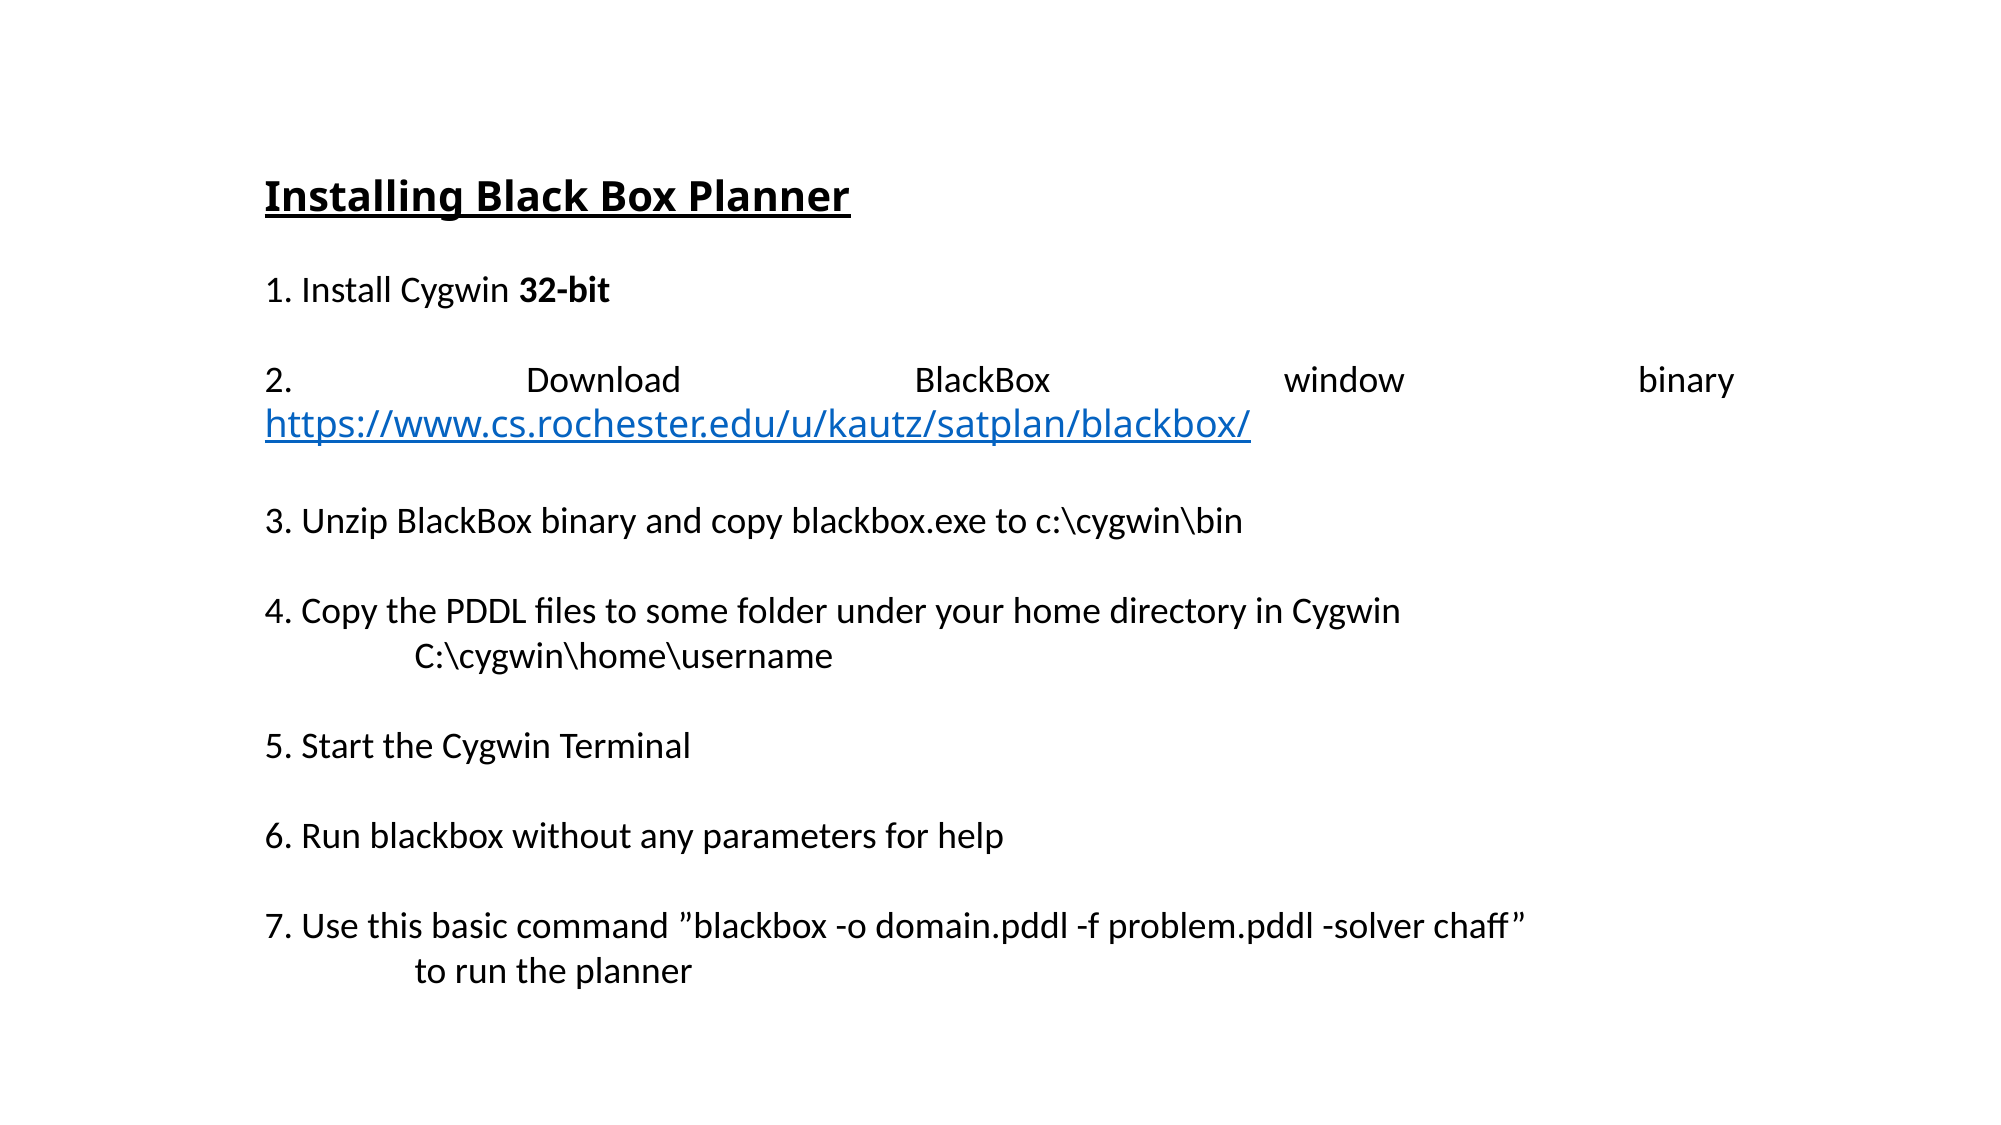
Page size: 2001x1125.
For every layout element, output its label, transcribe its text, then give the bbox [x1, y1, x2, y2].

text_box Installing Black Box Planner 1. Install Cygwin 32-bit 2. Download BlackBox window binary https://www.cs.rochester.edu/u/kautz/satplan/blackbox/ 3. Unzip BlackBox binary and copy blackbox.exe to c:\cygwin\bin 4. Copy the PDDL files to some folder under your home directory in Cygwin C:\cygwin\home\username 5. Start the Cygwin Terminal 6. Run blackbox without any parameters for help 7. Use this basic command ”blackbox -o domain.pddl -f problem.pddl -solver chaff” to run the planner [249, 162, 1750, 998]
